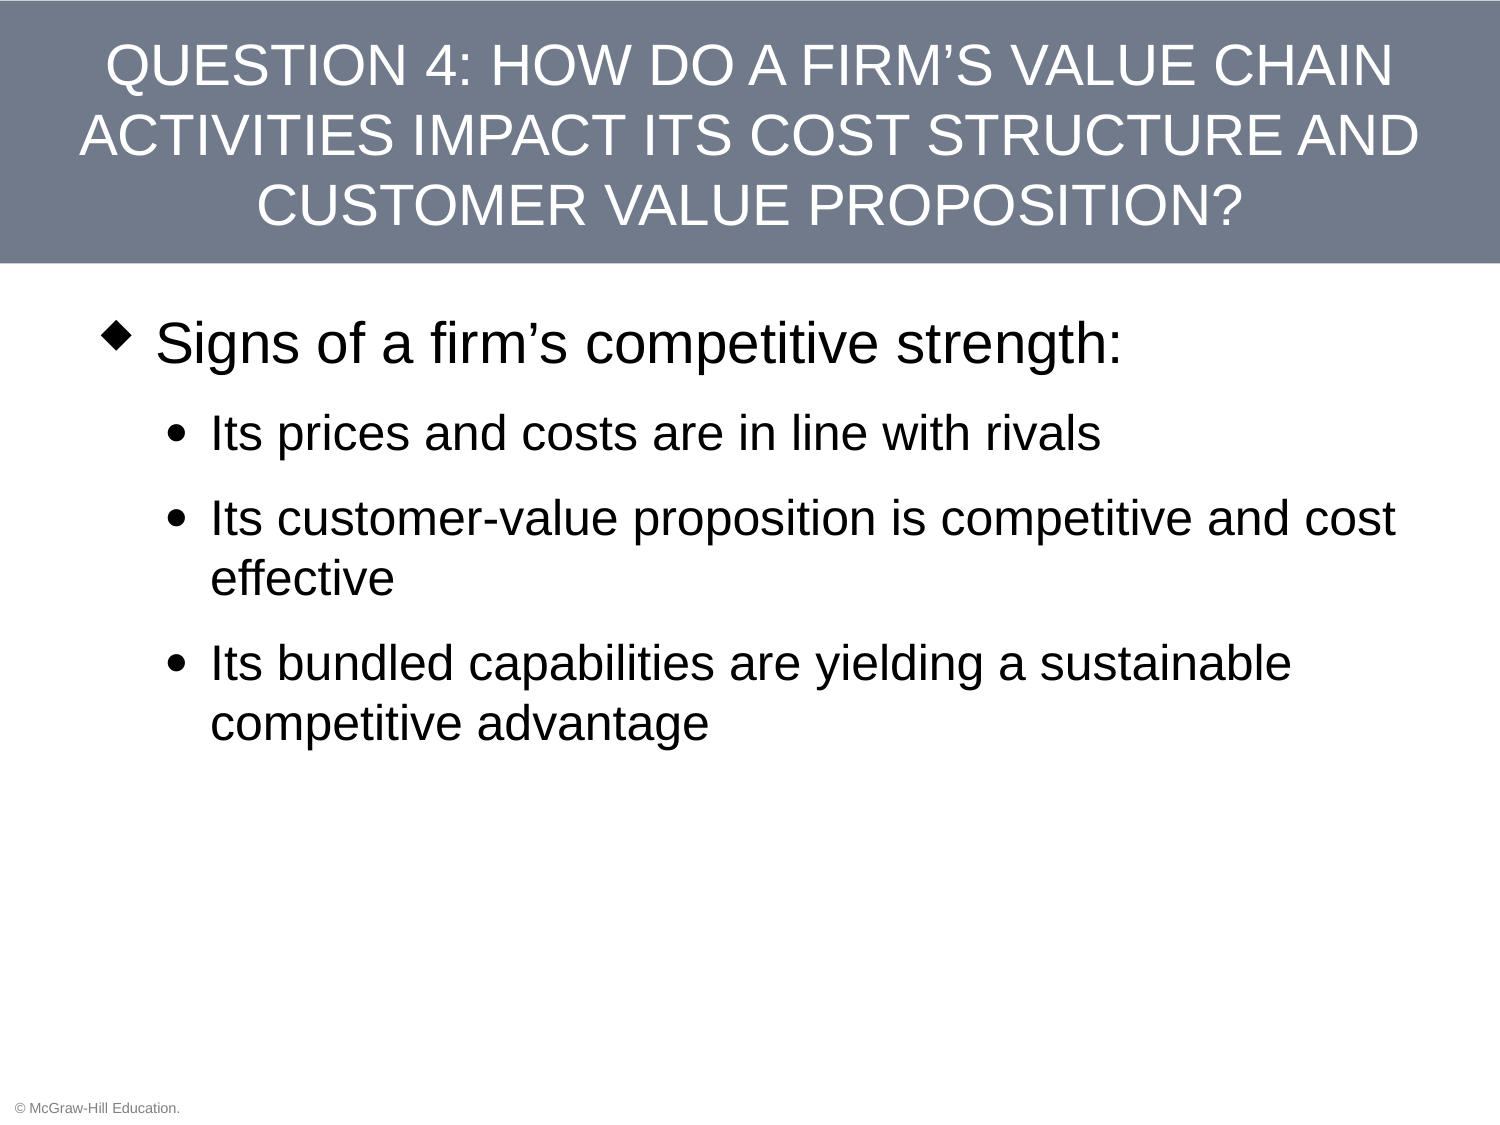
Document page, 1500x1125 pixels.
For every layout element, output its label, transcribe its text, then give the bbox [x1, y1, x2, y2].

title QUESTION 4: HOW DO A FIRM’S VALUE CHAIN ACTIVITIES IMPACT ITS COST STRUCTURE AND CUSTOMER VALUE PROPOSITION? [0, 0, 1500, 264]
list Signs of a firm’s competitive strength: Its prices and costs are in line with rivals Its customer-value proposition is competitive and cost effective Its bundled capabilities are yielding a sustainable competitive advantage [82, 297, 1417, 1053]
